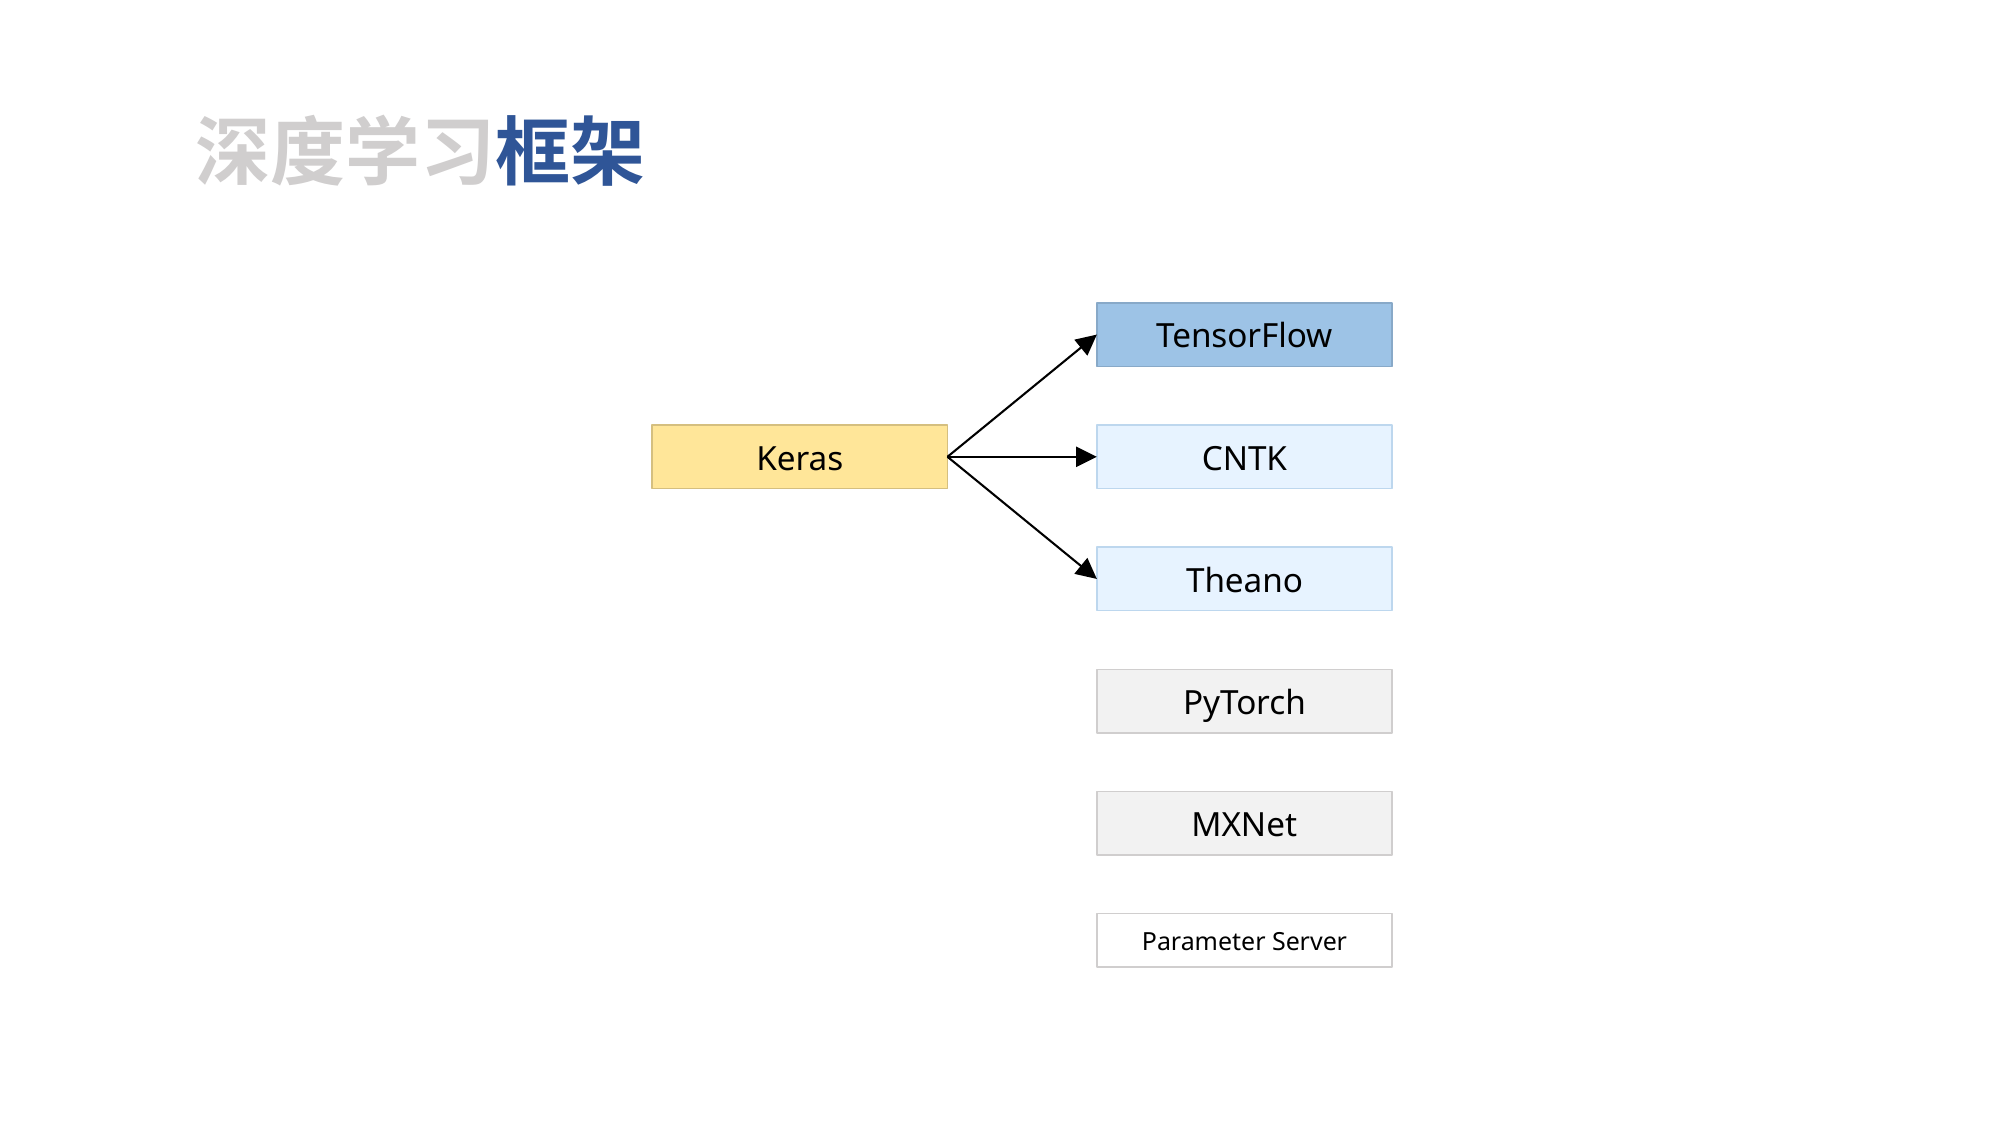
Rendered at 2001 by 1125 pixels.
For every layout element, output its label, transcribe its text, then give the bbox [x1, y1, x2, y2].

text_box Theano [1096, 547, 1392, 611]
text_box PyTorch [1096, 669, 1392, 733]
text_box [947, 457, 1097, 580]
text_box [947, 334, 1097, 457]
text_box MXNet [1096, 791, 1392, 855]
text_box CNTK [1097, 425, 1392, 489]
text_box TensorFlow [1096, 302, 1392, 367]
text_box 深度学习框架 [136, 93, 704, 207]
text_box Parameter Server [1096, 913, 1392, 968]
text_box Keras [652, 425, 947, 489]
